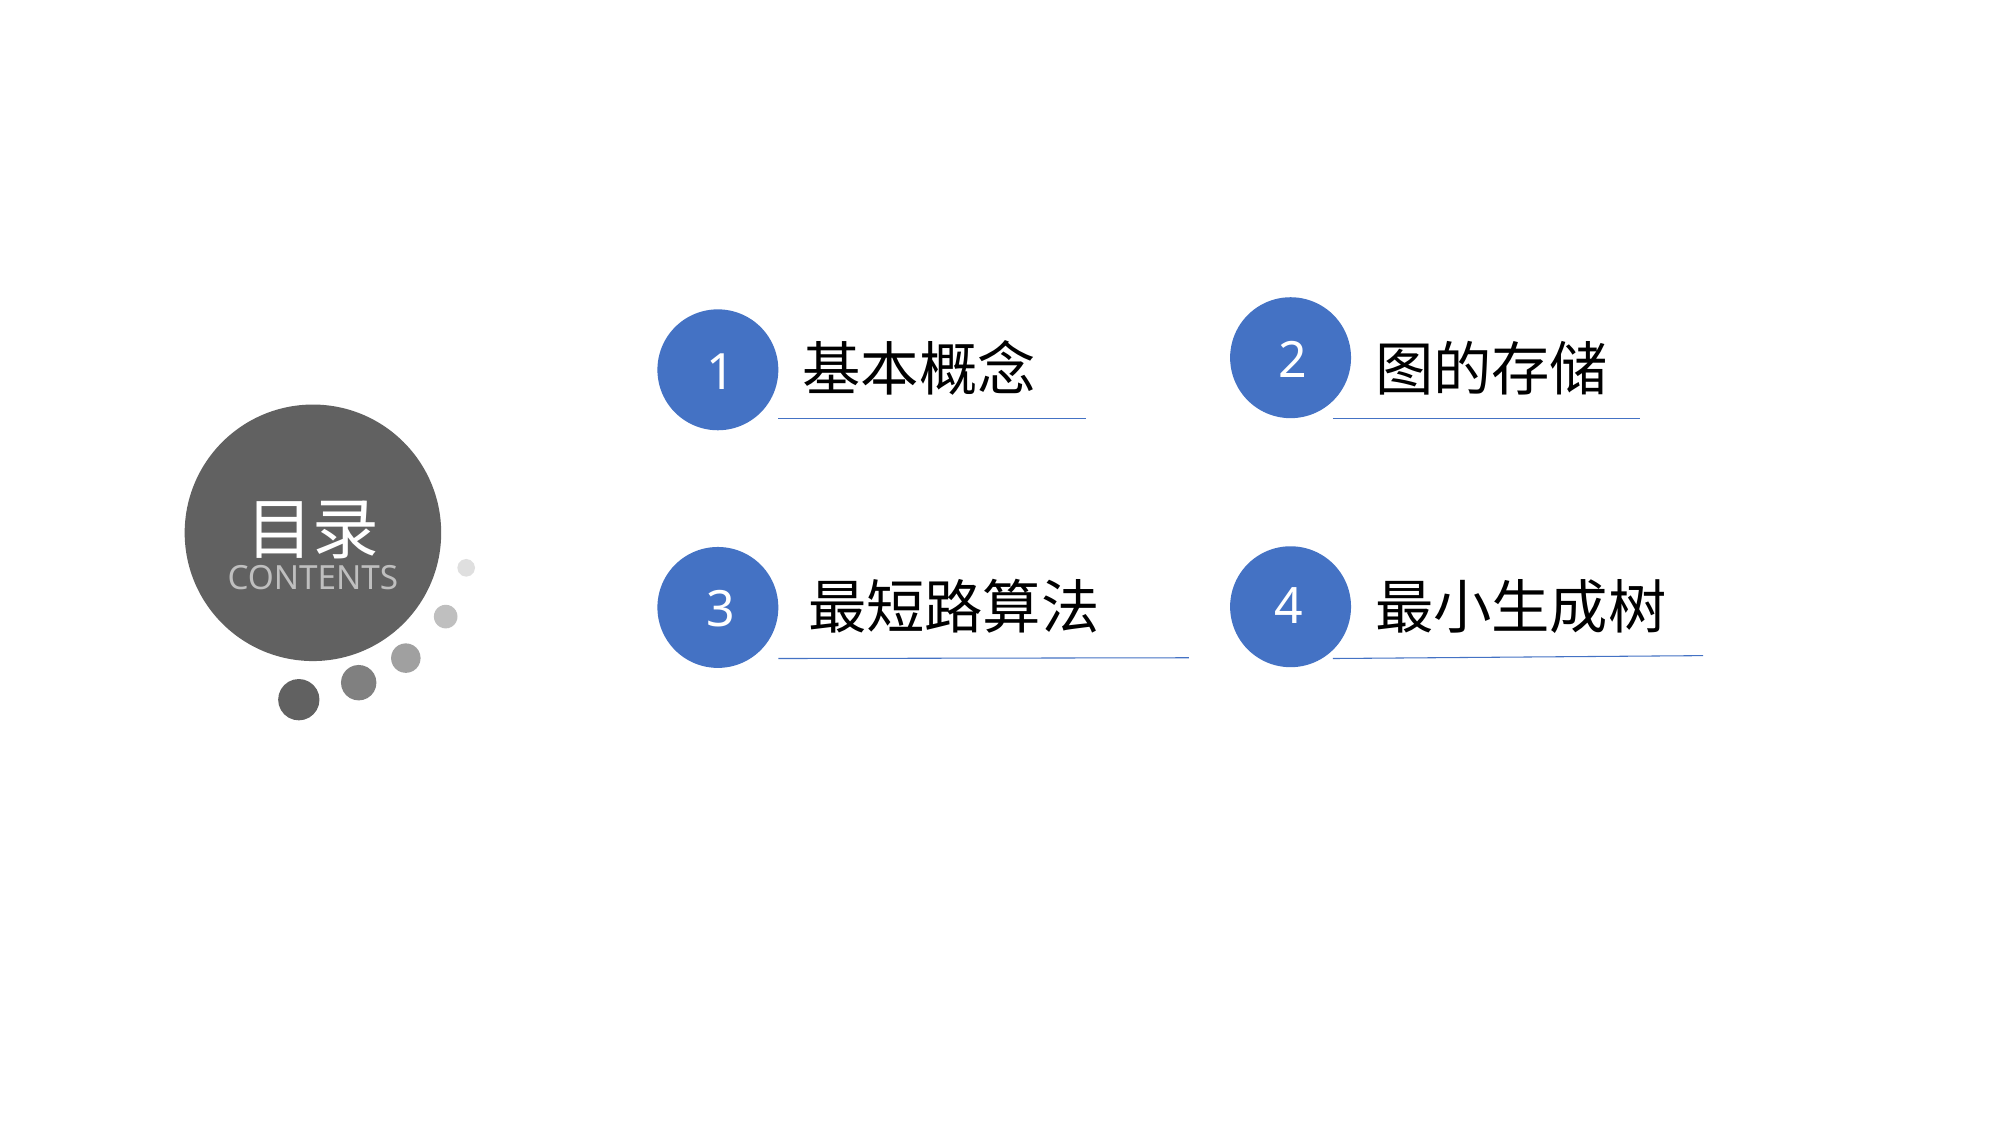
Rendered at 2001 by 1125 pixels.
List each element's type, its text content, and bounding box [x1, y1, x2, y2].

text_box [657, 309, 779, 431]
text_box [778, 324, 1086, 419]
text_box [657, 546, 779, 668]
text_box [278, 558, 476, 721]
text_box [205, 604, 278, 658]
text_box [778, 562, 1258, 659]
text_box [1230, 297, 1352, 419]
text_box 目录 [202, 479, 424, 548]
text_box CONTENTS [149, 548, 476, 604]
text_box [1332, 562, 1813, 659]
text_box [183, 403, 443, 548]
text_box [1332, 324, 1659, 419]
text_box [1230, 546, 1352, 668]
